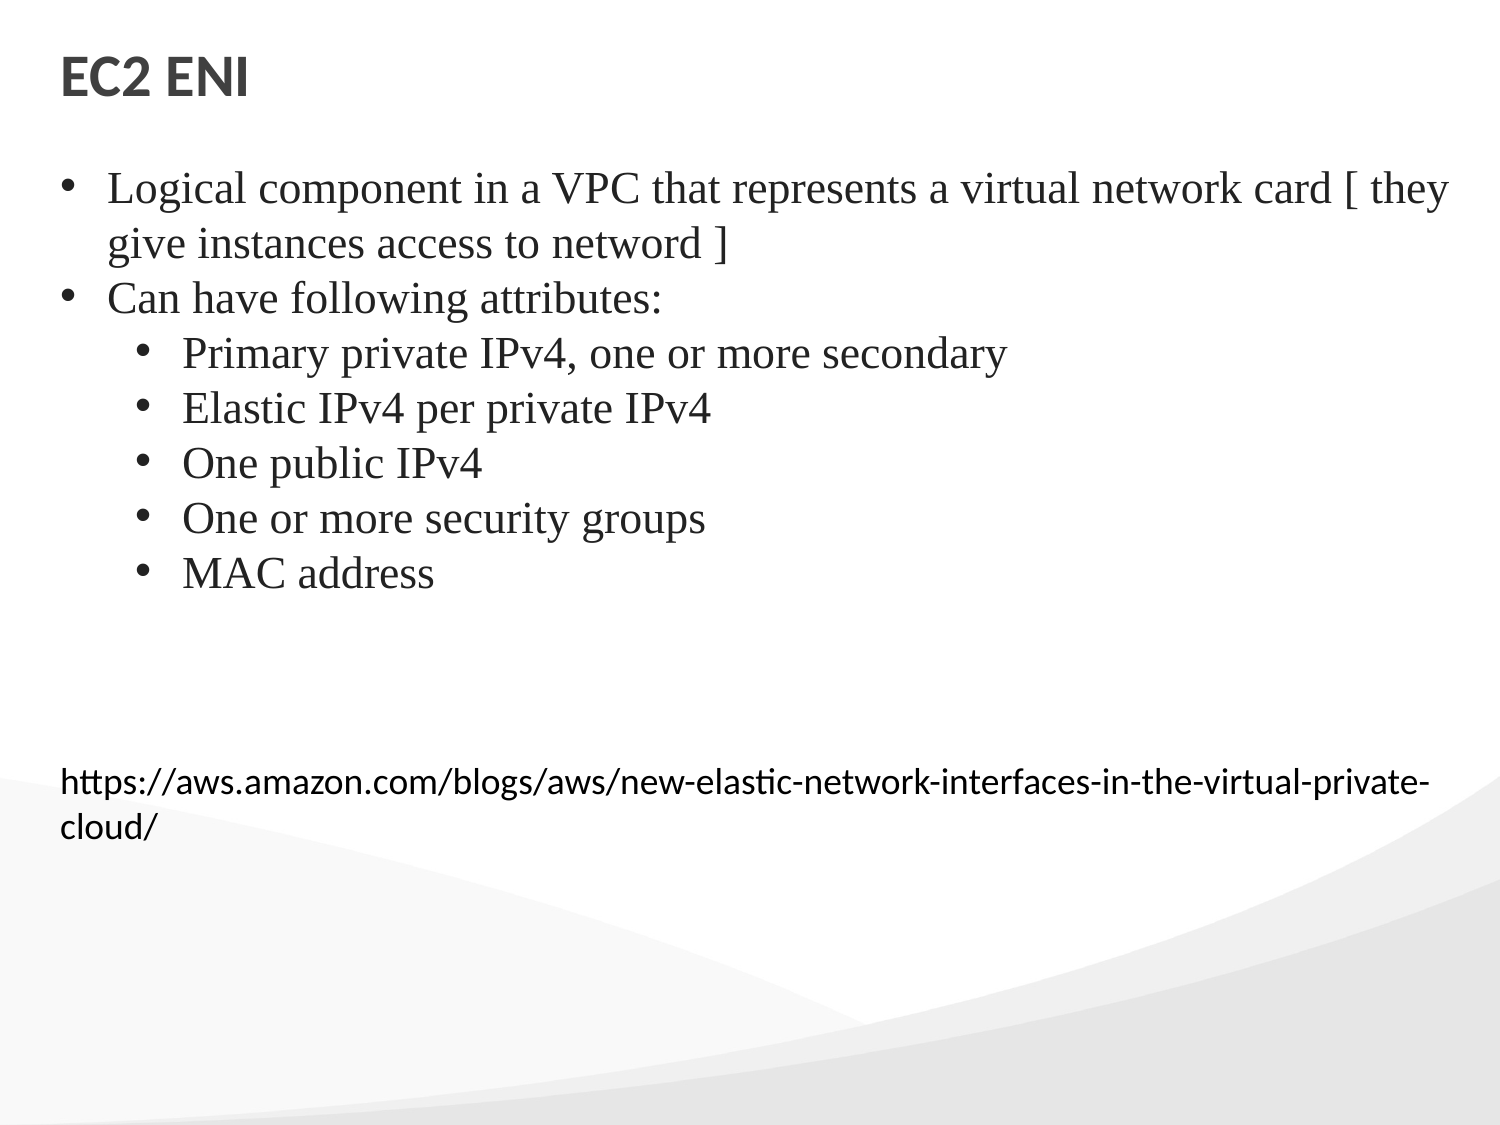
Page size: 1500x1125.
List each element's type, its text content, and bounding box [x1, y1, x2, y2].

title EC2 ENI [45, 24, 1450, 120]
picture [0, 0, 1500, 1125]
text_box Logical component in a VPC that represents a virtual network card [ they give instances access to netword ] Can have following attributes: Primary private IPv4, one or more secondary Elastic IPv4 per private IPv4 One public IPv4 One or more security groups MAC address [45, 149, 1471, 660]
text_box https://aws.amazon.com/blogs/aws/new-elastic-network-interfaces-in-the-virtual-private-cloud/ [45, 749, 1471, 855]
